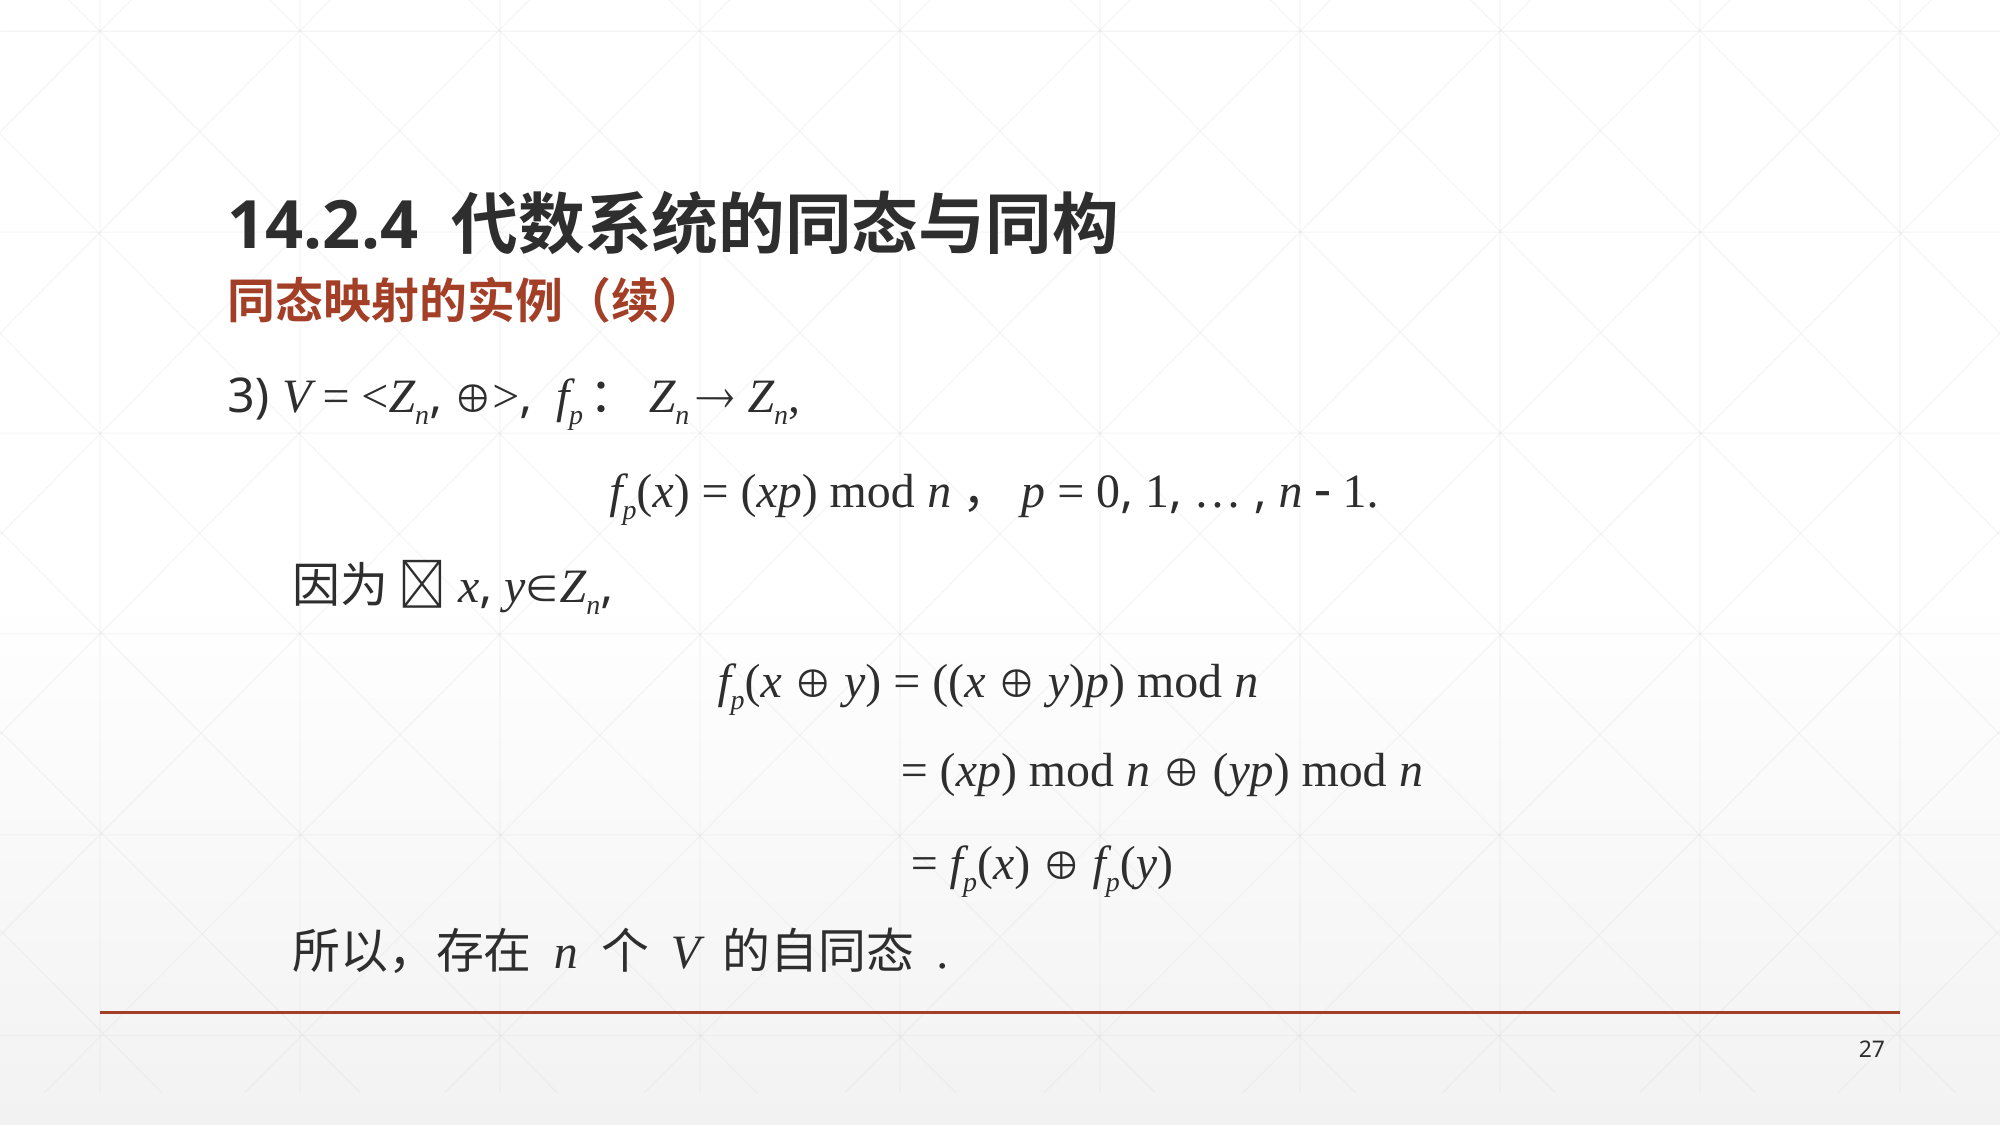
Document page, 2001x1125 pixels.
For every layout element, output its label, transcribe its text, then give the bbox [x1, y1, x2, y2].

text_box 27 [1749, 1031, 1901, 1069]
text_box 14.2.4 代数系统的同态与同构 [212, 82, 1788, 271]
list 同态映射的实例（续） 3) V = <Zn, >, fp：Zn  Zn, fp(x) = (xp) mod n，p = 0, 1, … , n  1. 因为 x, yZn, fp(x  y) = ((x  y)p) mod n = (xp) mod n  (yp) mod n = fp(x)  fp(y) 所以，存在 n 个 V 的自同态 . [212, 271, 1788, 988]
